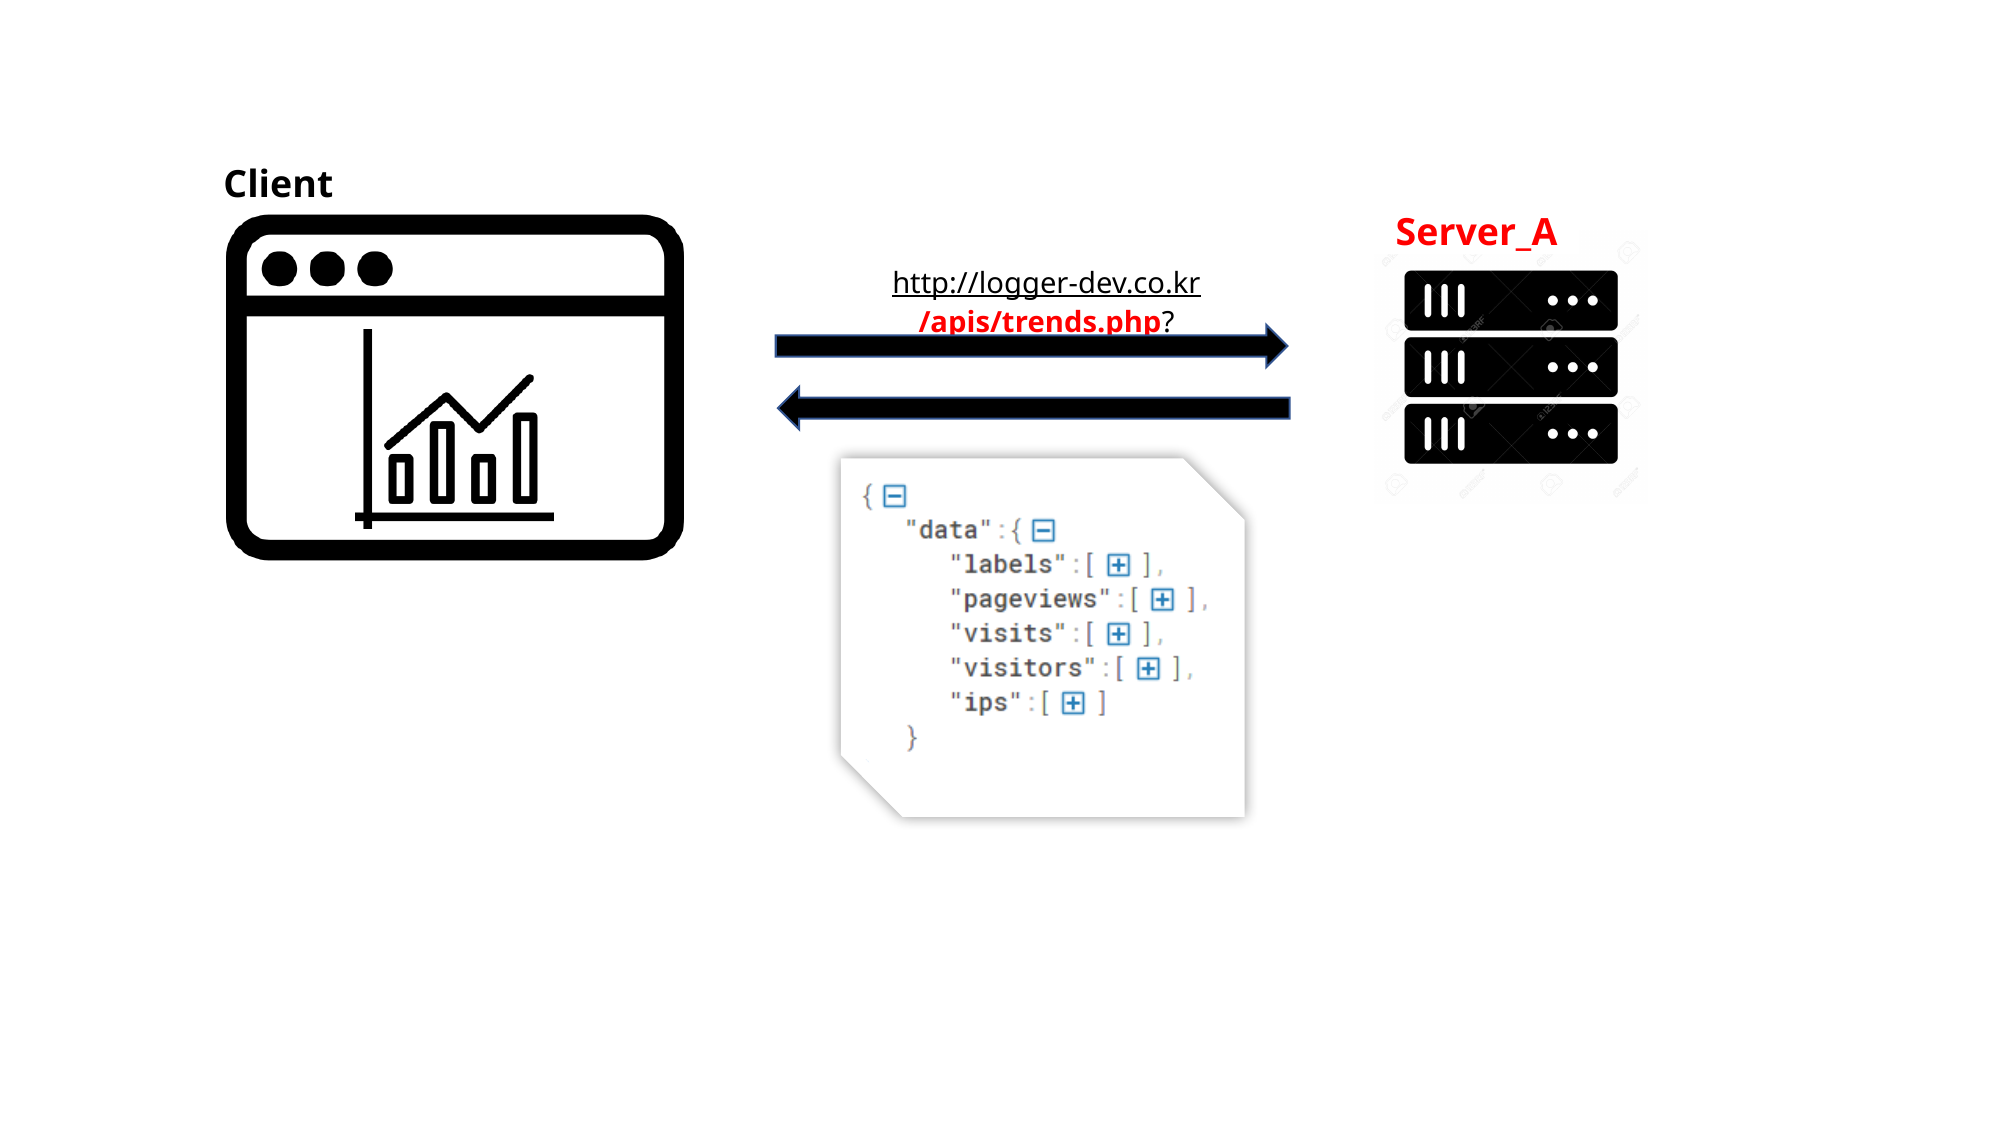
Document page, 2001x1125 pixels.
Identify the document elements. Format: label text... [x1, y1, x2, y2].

text_box [776, 384, 1291, 432]
text_box http://logger-dev.co.kr/apis/trends.php? [760, 281, 1333, 326]
text_box Server_A [1373, 206, 1580, 230]
text_box [774, 322, 1289, 370]
picture [1373, 230, 1648, 504]
text_box Client [201, 157, 356, 207]
picture [225, 158, 684, 616]
picture [848, 465, 1238, 810]
